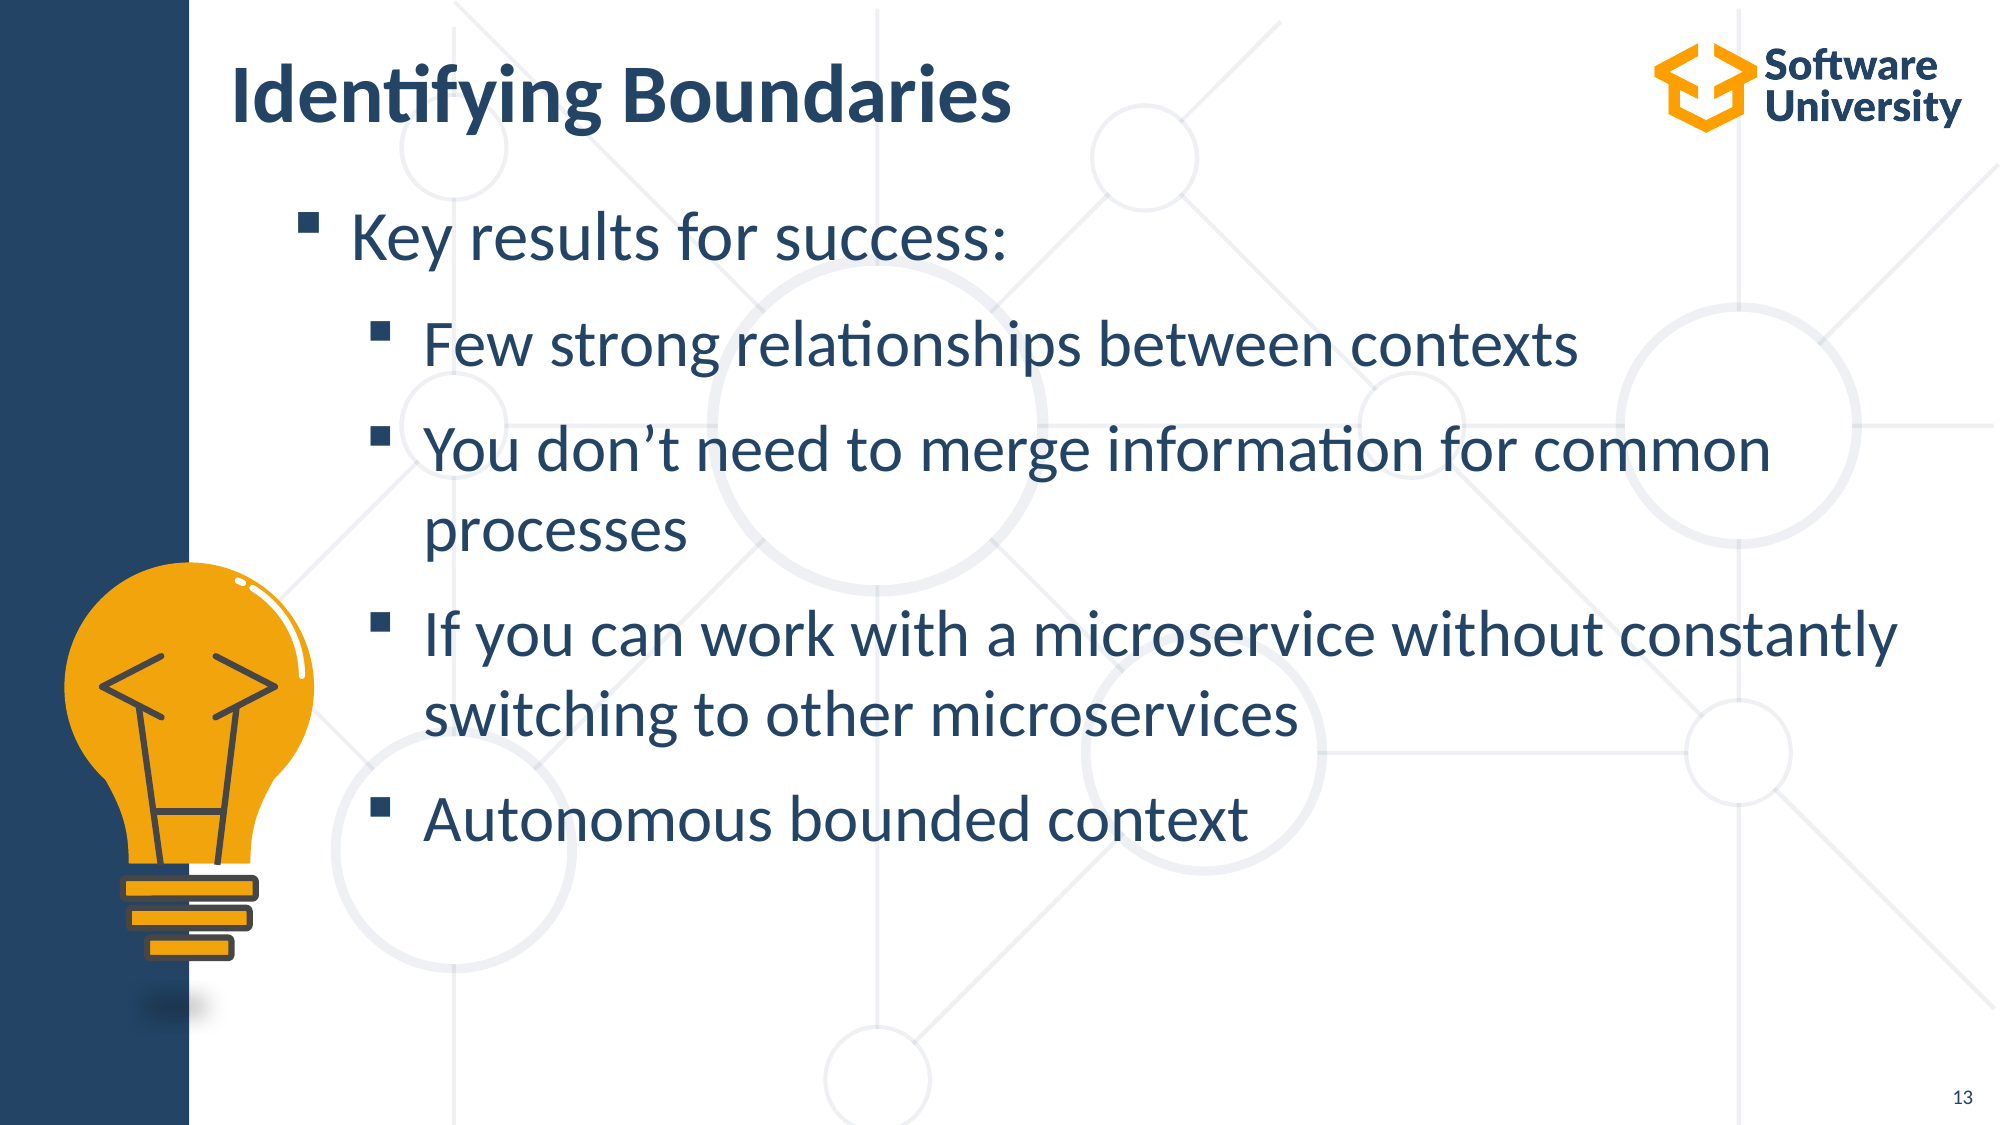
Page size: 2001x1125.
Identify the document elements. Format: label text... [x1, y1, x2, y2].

picture [1641, 31, 1973, 145]
list Key results for success: Few strong relationships between contexts You don’t need to merge information for common processes If you can work with a microservice without constantly switching to other microservices Autonomous bounded context [274, 183, 1968, 1094]
title Identifying Boundaries [212, 16, 1628, 162]
slide_number 13 [1927, 1067, 1989, 1117]
